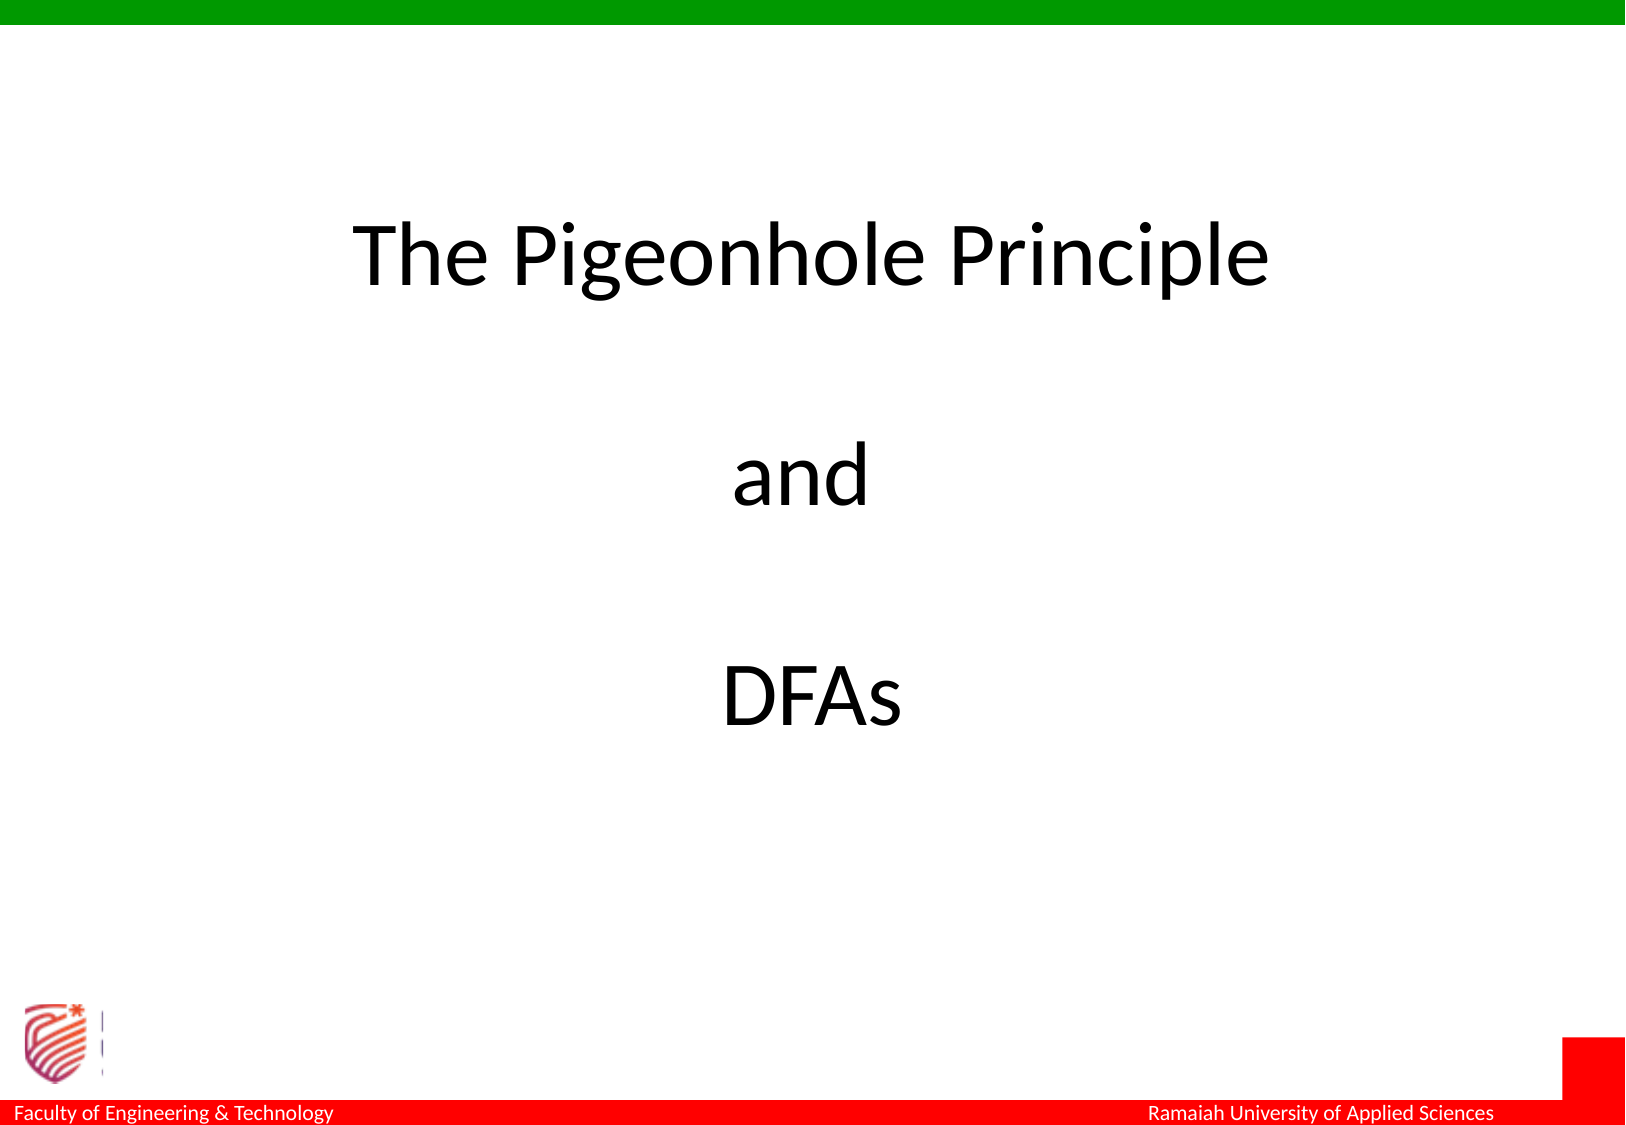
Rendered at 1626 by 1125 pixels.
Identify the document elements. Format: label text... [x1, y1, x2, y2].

subtitle [287, 637, 1338, 925]
title The Pigeonhole Principle and DFAs [174, 375, 1450, 563]
picture [24, 1004, 104, 1084]
